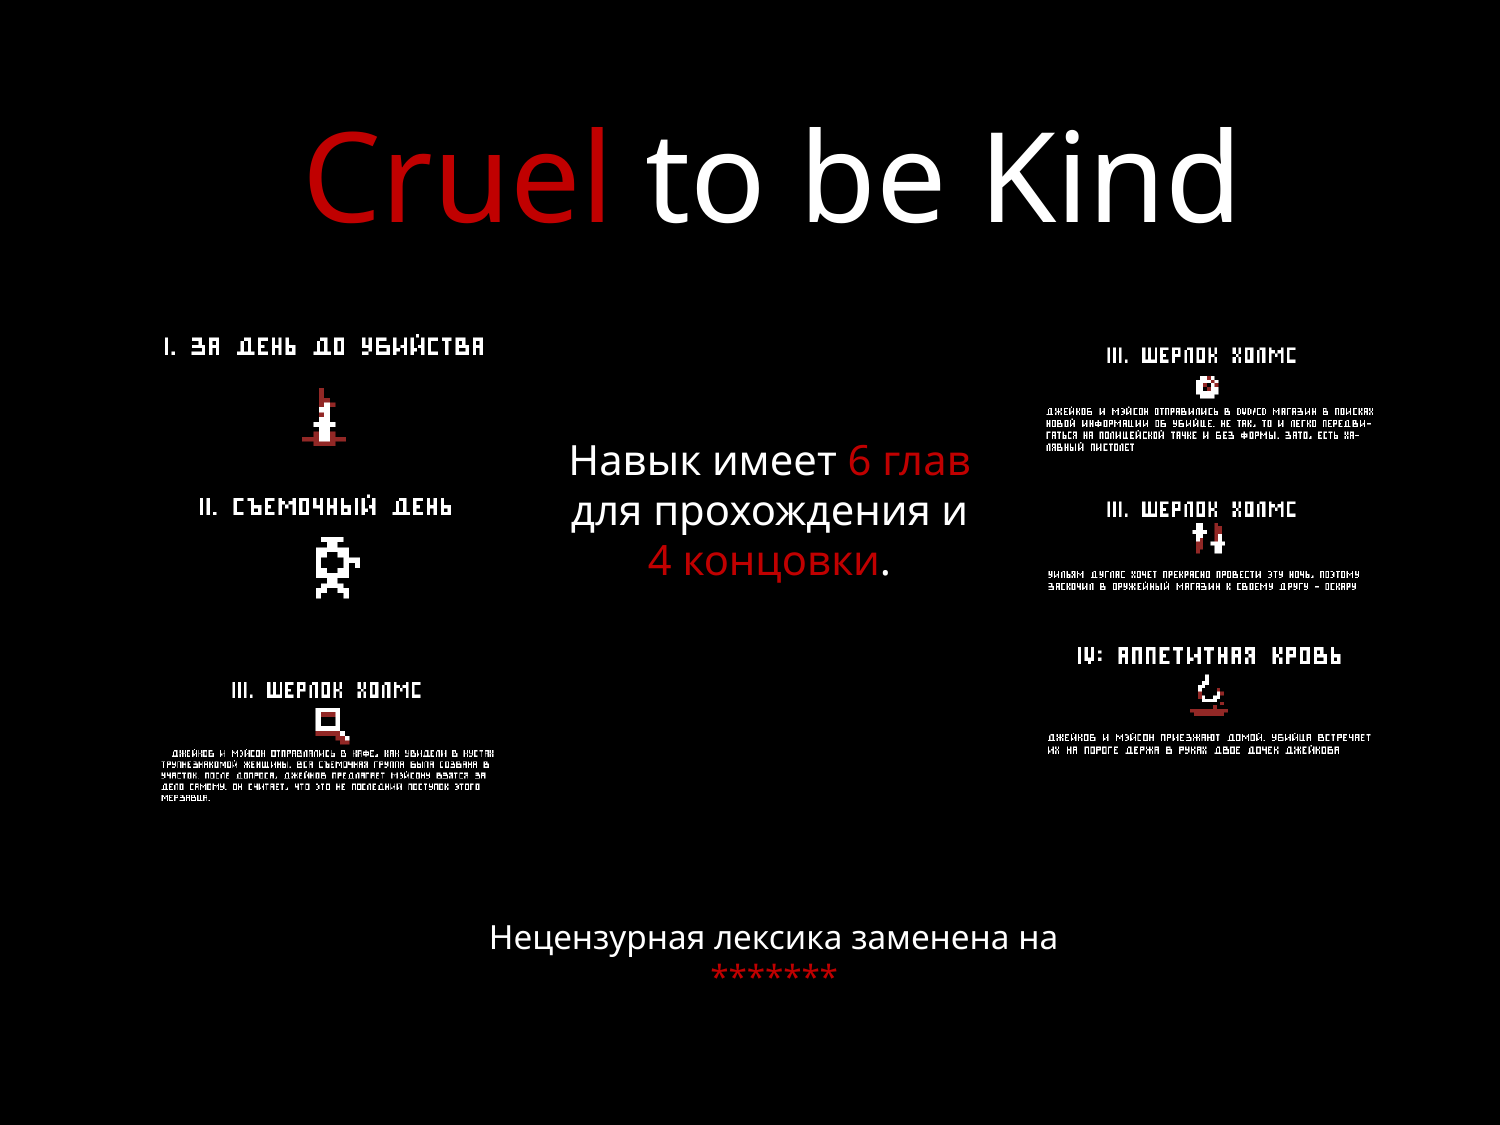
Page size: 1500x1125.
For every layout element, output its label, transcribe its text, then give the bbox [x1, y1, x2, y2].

text_box Навык имеет 6 глав для прохождения и 4 концовки. [540, 426, 982, 591]
picture [111, 321, 537, 641]
text_box Cruel to be Kind [194, 89, 1352, 255]
picture [111, 656, 537, 820]
picture [987, 321, 1412, 793]
text_box Нецензурная лексика заменена на ******* [420, 909, 1128, 1004]
